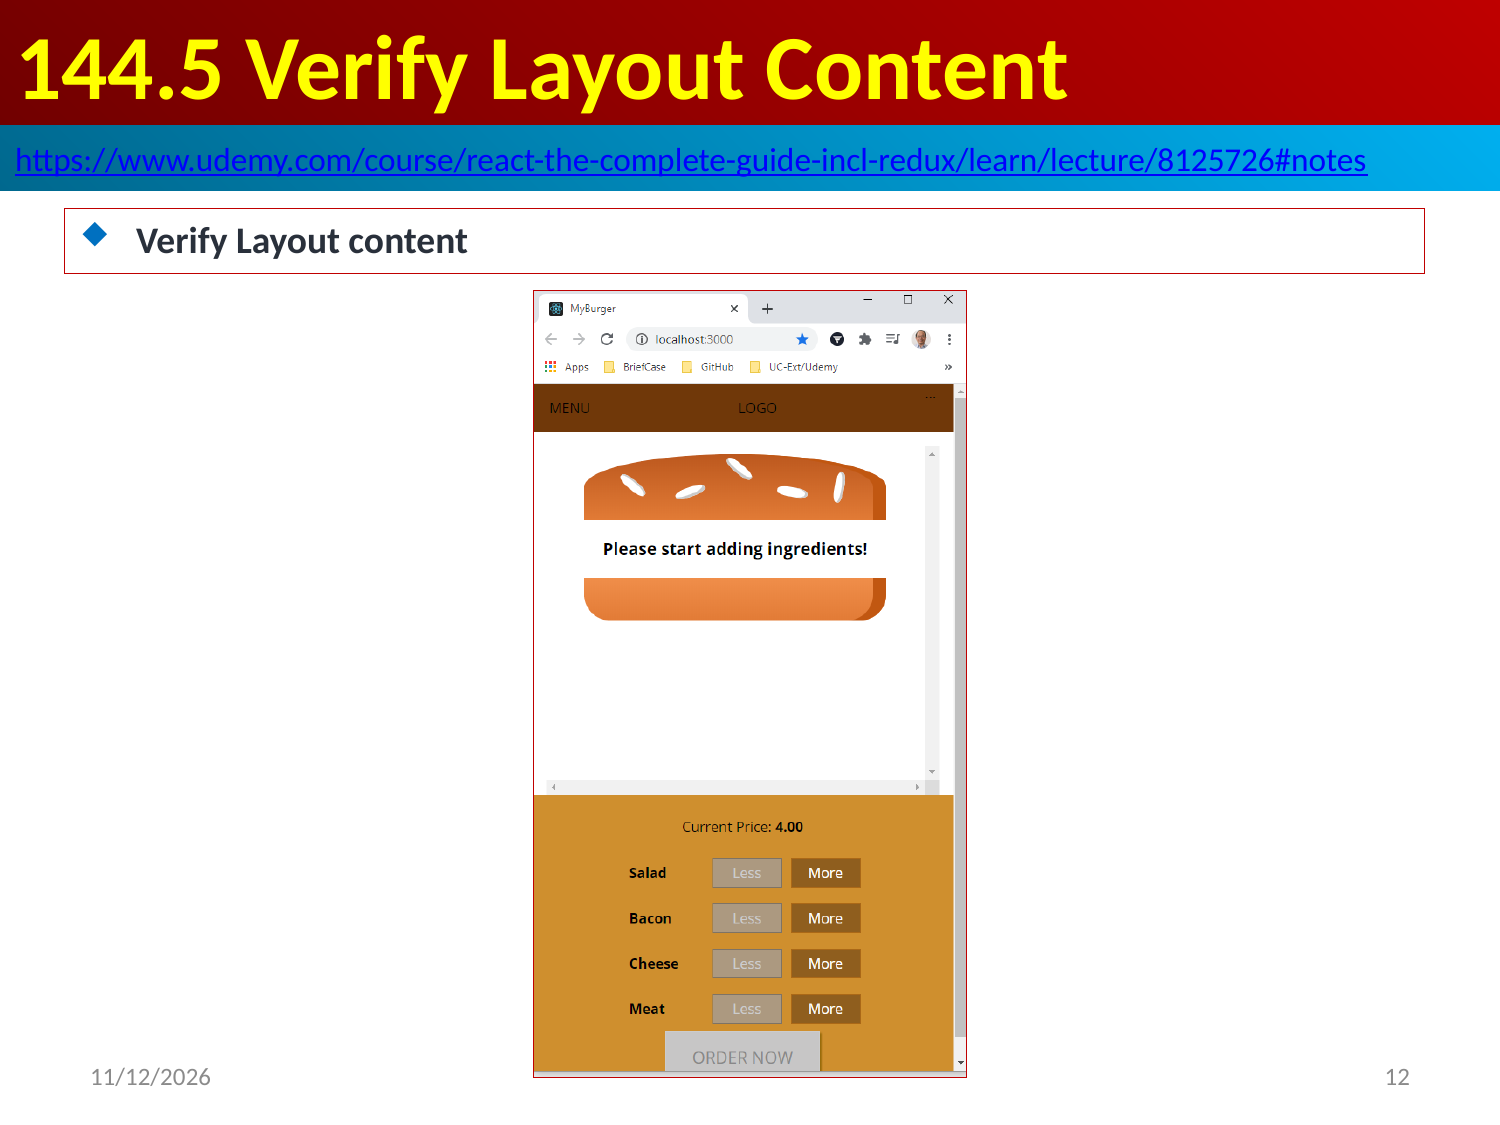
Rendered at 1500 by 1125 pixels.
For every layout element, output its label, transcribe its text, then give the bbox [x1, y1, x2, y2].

subtitle Verify Layout content [64, 208, 1425, 274]
text_box https://www.udemy.com/course/react-the-complete-guide-incl-redux/learn/lecture/8125726#notes [0, 125, 1500, 191]
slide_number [75, 1042, 425, 1109]
picture [533, 290, 967, 1078]
title 144.5 Verify Layout Content [0, 0, 1500, 125]
slide_number 12 [1074, 1042, 1425, 1109]
